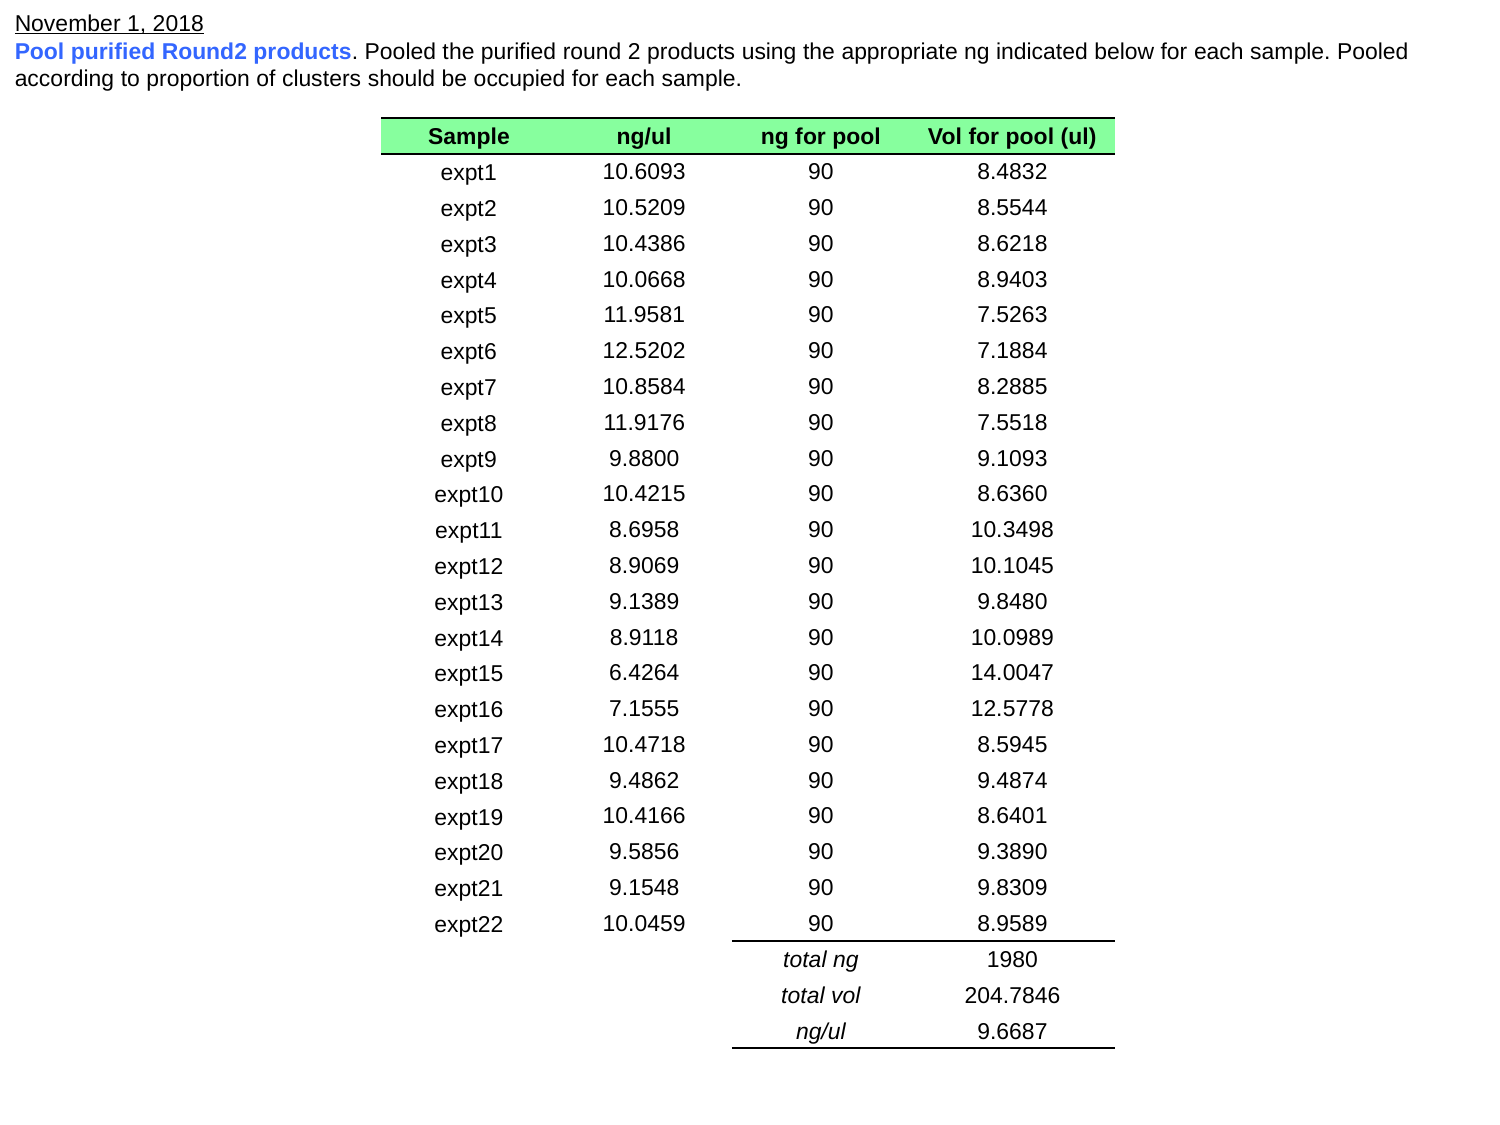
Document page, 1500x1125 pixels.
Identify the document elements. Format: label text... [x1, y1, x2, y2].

table_cell expt14 [381, 619, 557, 655]
table_cell expt15 [381, 655, 557, 691]
table_cell 90 [732, 297, 910, 333]
table_cell 8.9118 [557, 619, 732, 655]
table_header Vol for pool (ul) [910, 119, 1115, 153]
table_cell 90 [732, 548, 910, 583]
table_cell 12.5202 [557, 333, 732, 369]
table_cell 90 [732, 155, 910, 190]
table_cell 10.4215 [557, 476, 732, 512]
table_cell expt12 [381, 548, 557, 583]
table_cell 7.1884 [910, 333, 1115, 369]
table_cell expt6 [381, 333, 557, 369]
table_cell 11.9176 [557, 404, 732, 440]
table_cell 10.0668 [557, 261, 732, 297]
table_cell 10.0989 [910, 619, 1115, 655]
table_cell 8.6958 [557, 512, 732, 548]
table_cell 90 [732, 261, 910, 297]
table_cell 90 [732, 369, 910, 404]
table_cell 8.9069 [557, 548, 732, 583]
table_cell 7.5263 [910, 297, 1115, 333]
table_cell 90 [732, 226, 910, 261]
table_cell 8.9403 [910, 261, 1115, 297]
table_cell 10.8584 [557, 369, 732, 404]
text_box November 1, 2018 Pool purified Round2 products. Pooled the purified round 2 products using the appropriate ng indicated below for each sample. Pooled according to proportion of clusters should be occupied for each sample. [0, 1, 1500, 895]
table_cell 90 [732, 404, 910, 440]
table_cell 8.6360 [910, 476, 1115, 512]
table_cell expt4 [381, 261, 557, 297]
table_cell expt7 [381, 369, 557, 404]
table_header Sample [381, 119, 557, 153]
table_cell 9.1389 [557, 583, 732, 619]
table_cell 90 [732, 476, 910, 512]
table_cell expt3 [381, 226, 557, 261]
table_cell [381, 655, 1115, 1048]
table_cell expt9 [381, 440, 557, 476]
table_cell 7.5518 [910, 404, 1115, 440]
table_cell 90 [732, 333, 910, 369]
table_cell 9.8800 [557, 440, 732, 476]
table_cell expt13 [381, 583, 557, 619]
table_cell expt1 [381, 155, 557, 190]
table_header ng/ul [557, 119, 732, 153]
table_cell 90 [732, 512, 910, 548]
table_cell 9.1093 [910, 440, 1115, 476]
table_cell 10.4386 [557, 226, 732, 261]
table_header ng for pool [732, 119, 910, 153]
table_cell 10.3498 [910, 512, 1115, 548]
table_cell expt10 [381, 476, 557, 512]
table_cell 90 [732, 619, 910, 655]
table_cell 10.6093 [557, 155, 732, 190]
table_cell 90 [732, 440, 910, 476]
table_cell 8.5544 [910, 190, 1115, 226]
table_cell 11.9581 [557, 297, 732, 333]
table_cell expt5 [381, 297, 557, 333]
table_cell 9.8480 [910, 583, 1115, 619]
table_cell 10.5209 [557, 190, 732, 226]
table_cell expt2 [381, 190, 557, 226]
table_cell 10.1045 [910, 548, 1115, 583]
table_cell expt8 [381, 404, 557, 440]
table_cell 8.4832 [910, 155, 1115, 190]
table_cell 8.6218 [910, 226, 1115, 261]
table_cell expt11 [381, 512, 557, 548]
table_cell 8.2885 [910, 369, 1115, 404]
table_cell 90 [732, 190, 910, 226]
table_cell 90 [732, 583, 910, 619]
